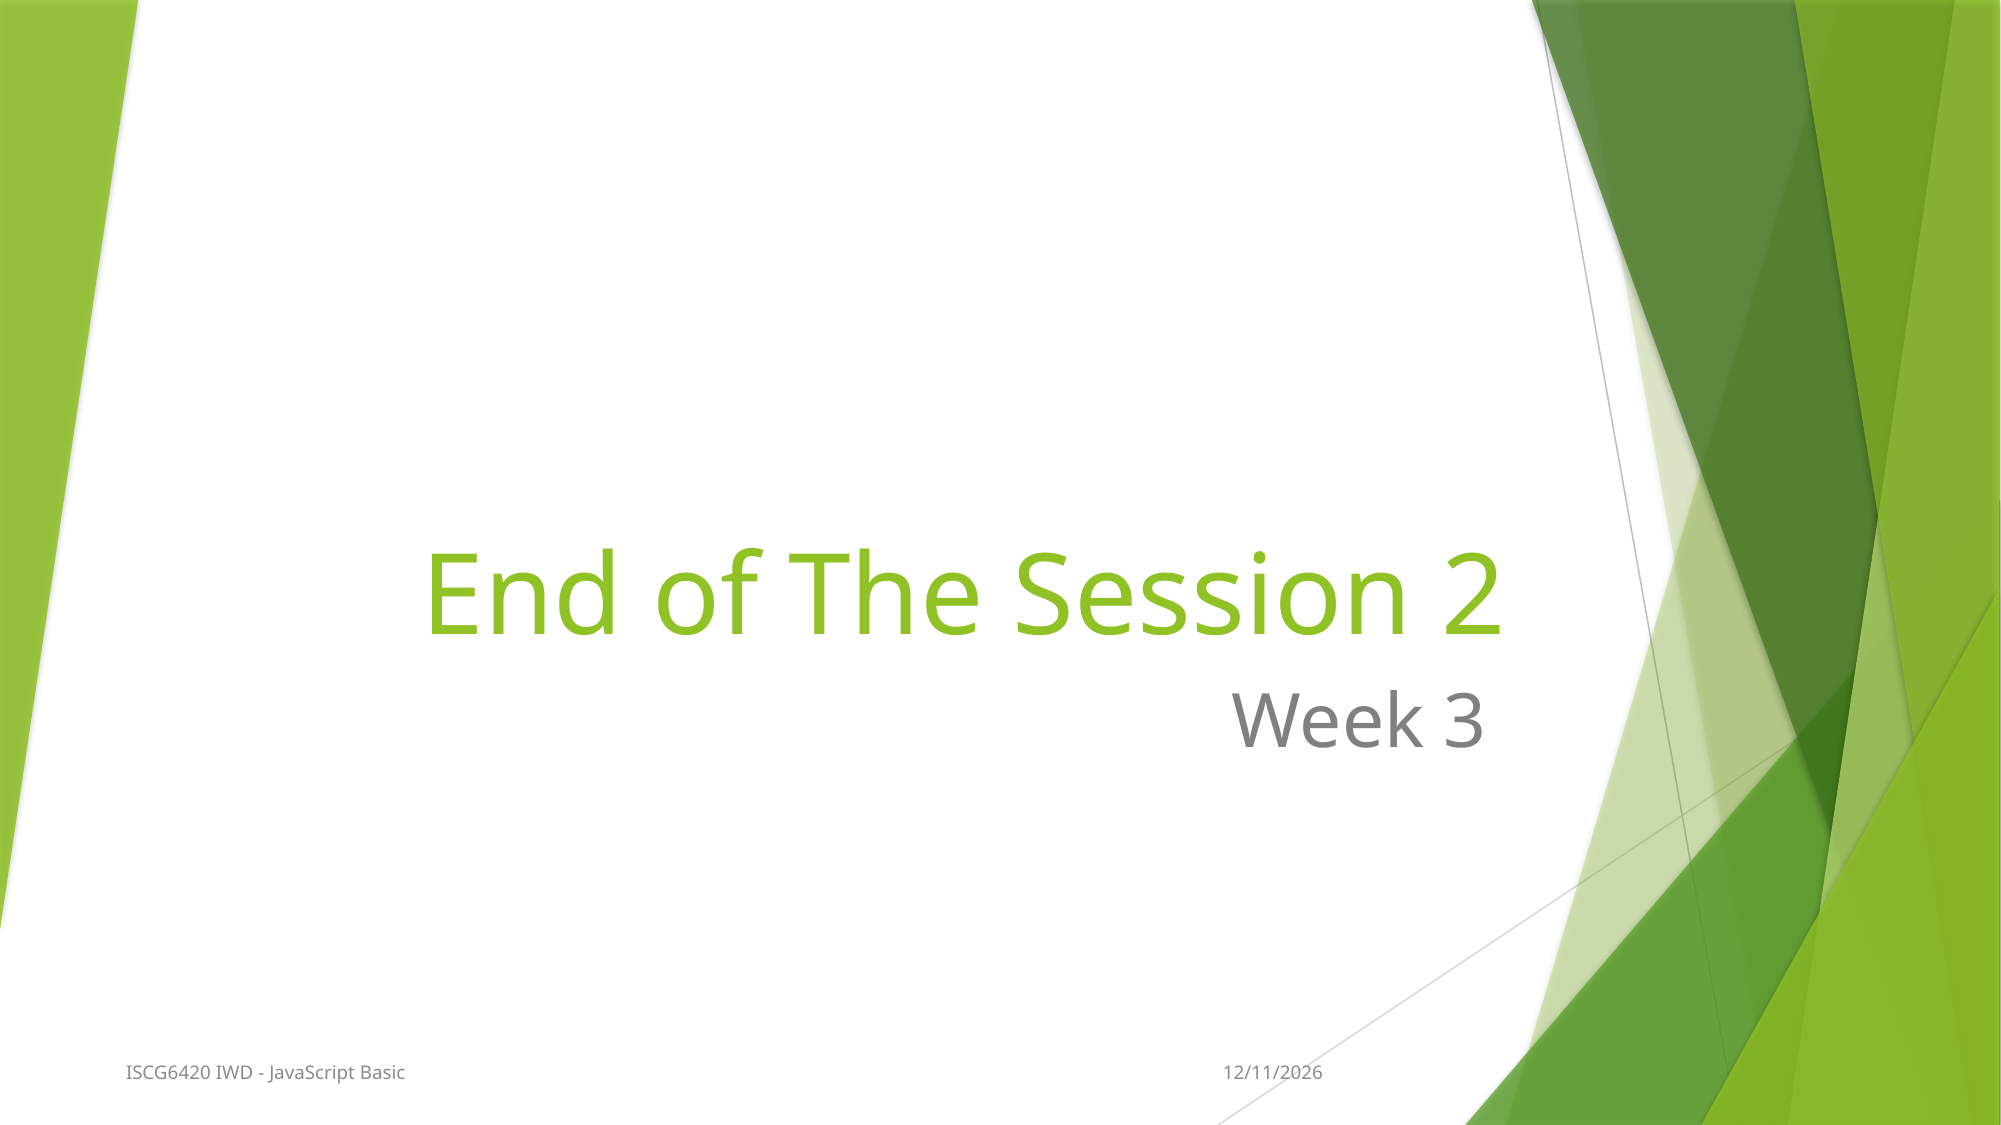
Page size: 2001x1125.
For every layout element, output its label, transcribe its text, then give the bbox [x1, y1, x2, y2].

footer ISCG6420 IWD - JavaScript Basic [111, 1043, 1145, 1104]
subtitle Week 3 [247, 664, 1522, 845]
title End of The Session 2 [93, 394, 1522, 665]
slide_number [1188, 1043, 1338, 1104]
